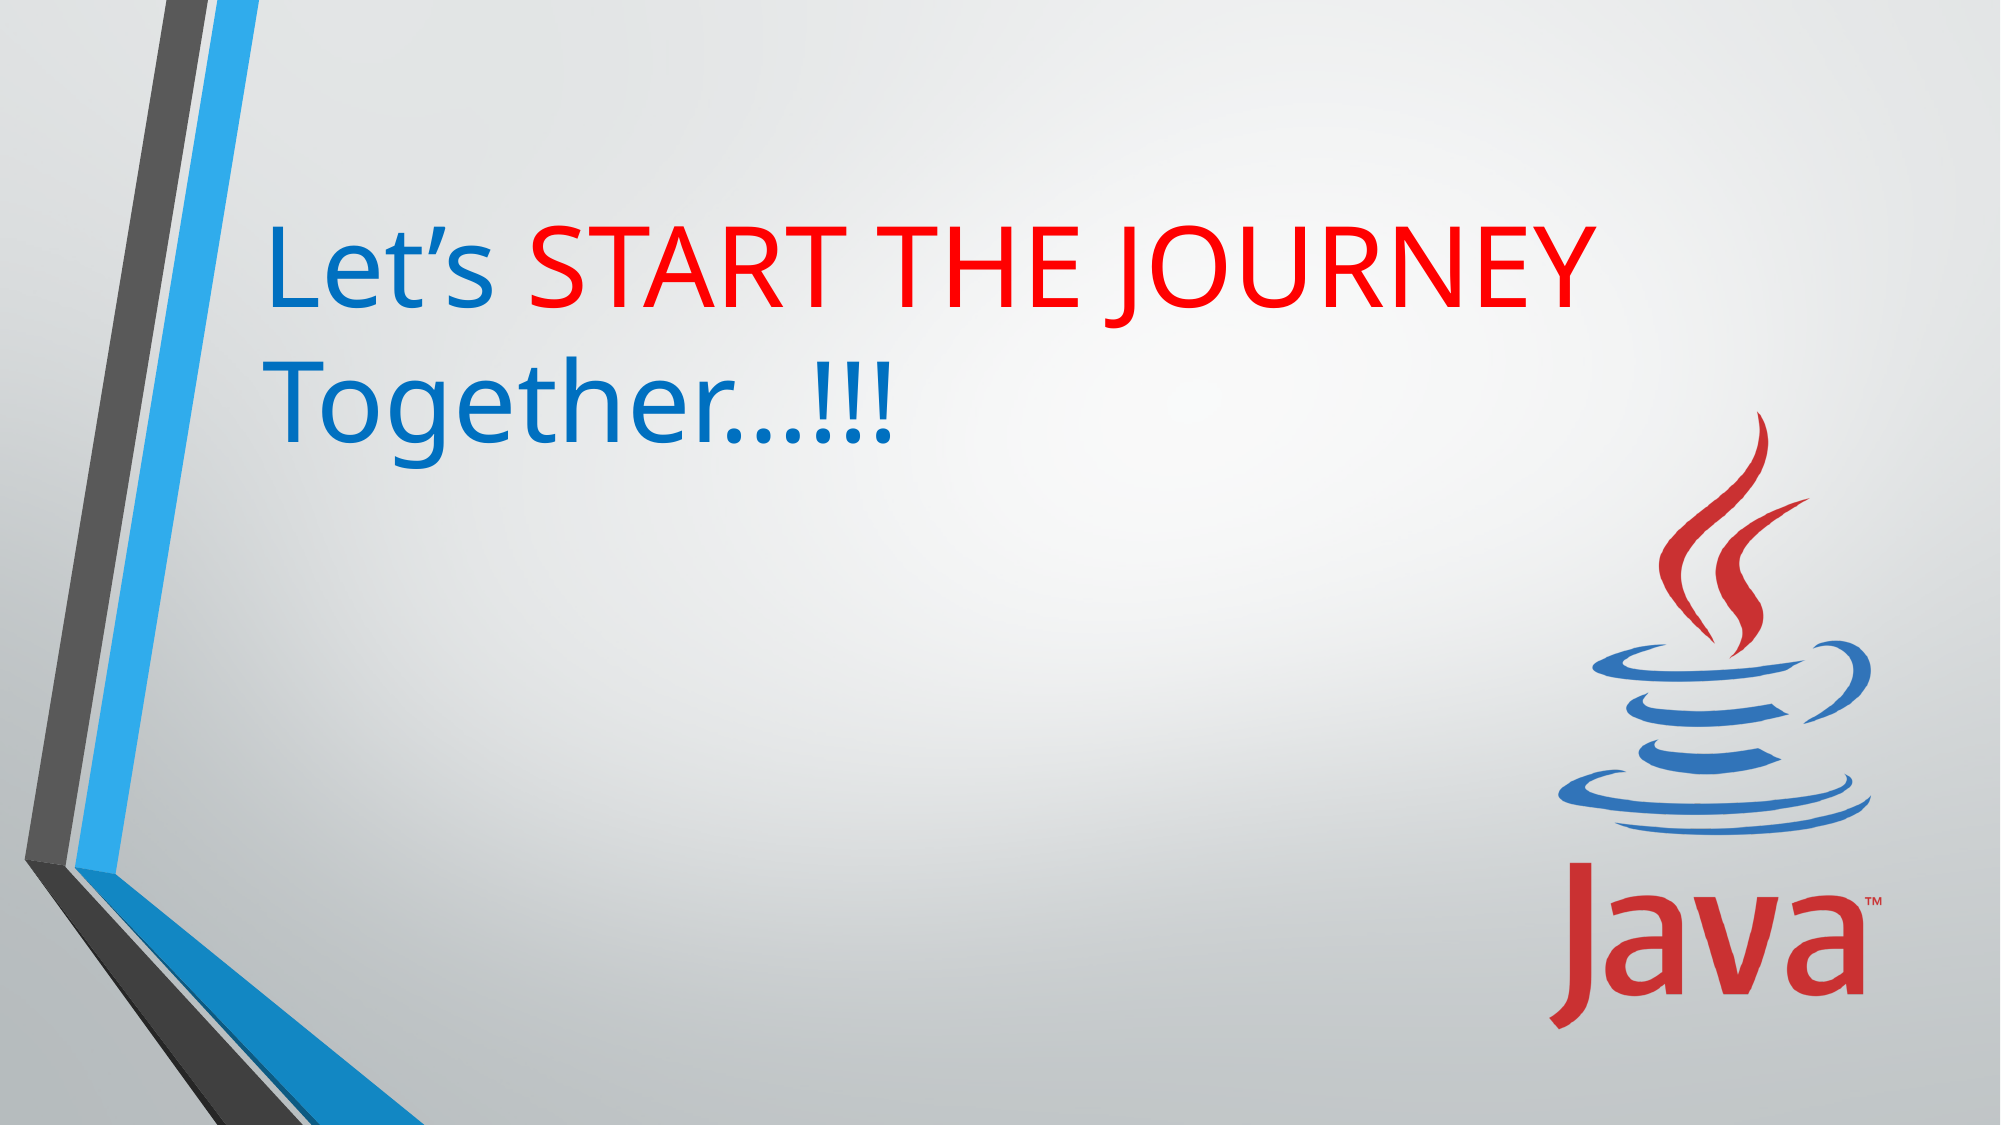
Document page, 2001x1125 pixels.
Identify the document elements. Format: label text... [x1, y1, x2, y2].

title Let’s START THE JOURNEY Together…!!! [247, 98, 1731, 563]
picture [1376, 381, 2000, 1059]
